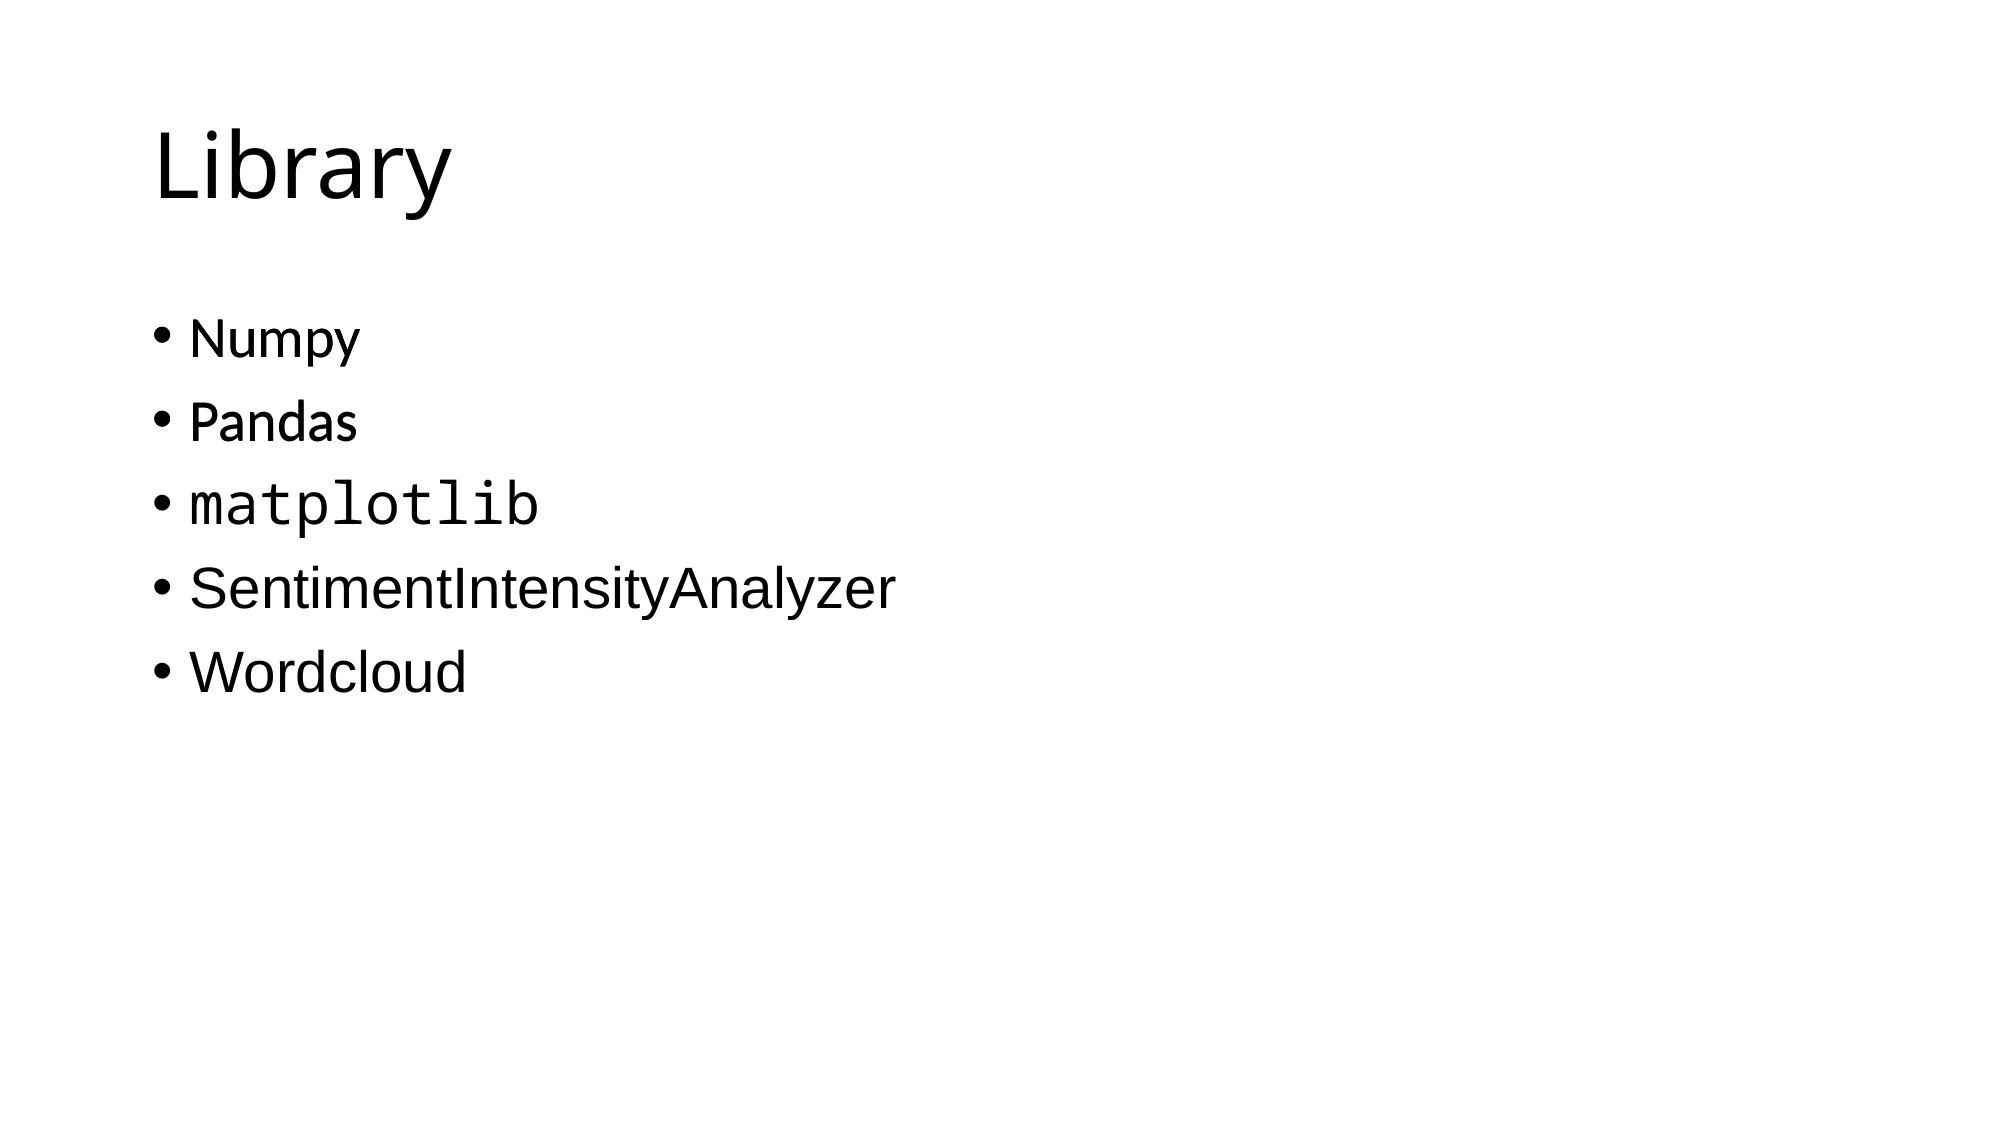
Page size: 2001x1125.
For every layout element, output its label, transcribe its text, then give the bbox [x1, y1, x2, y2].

title Library [137, 59, 1863, 278]
text_box Numpy Pandas matplotlib [137, 299, 1863, 1014]
